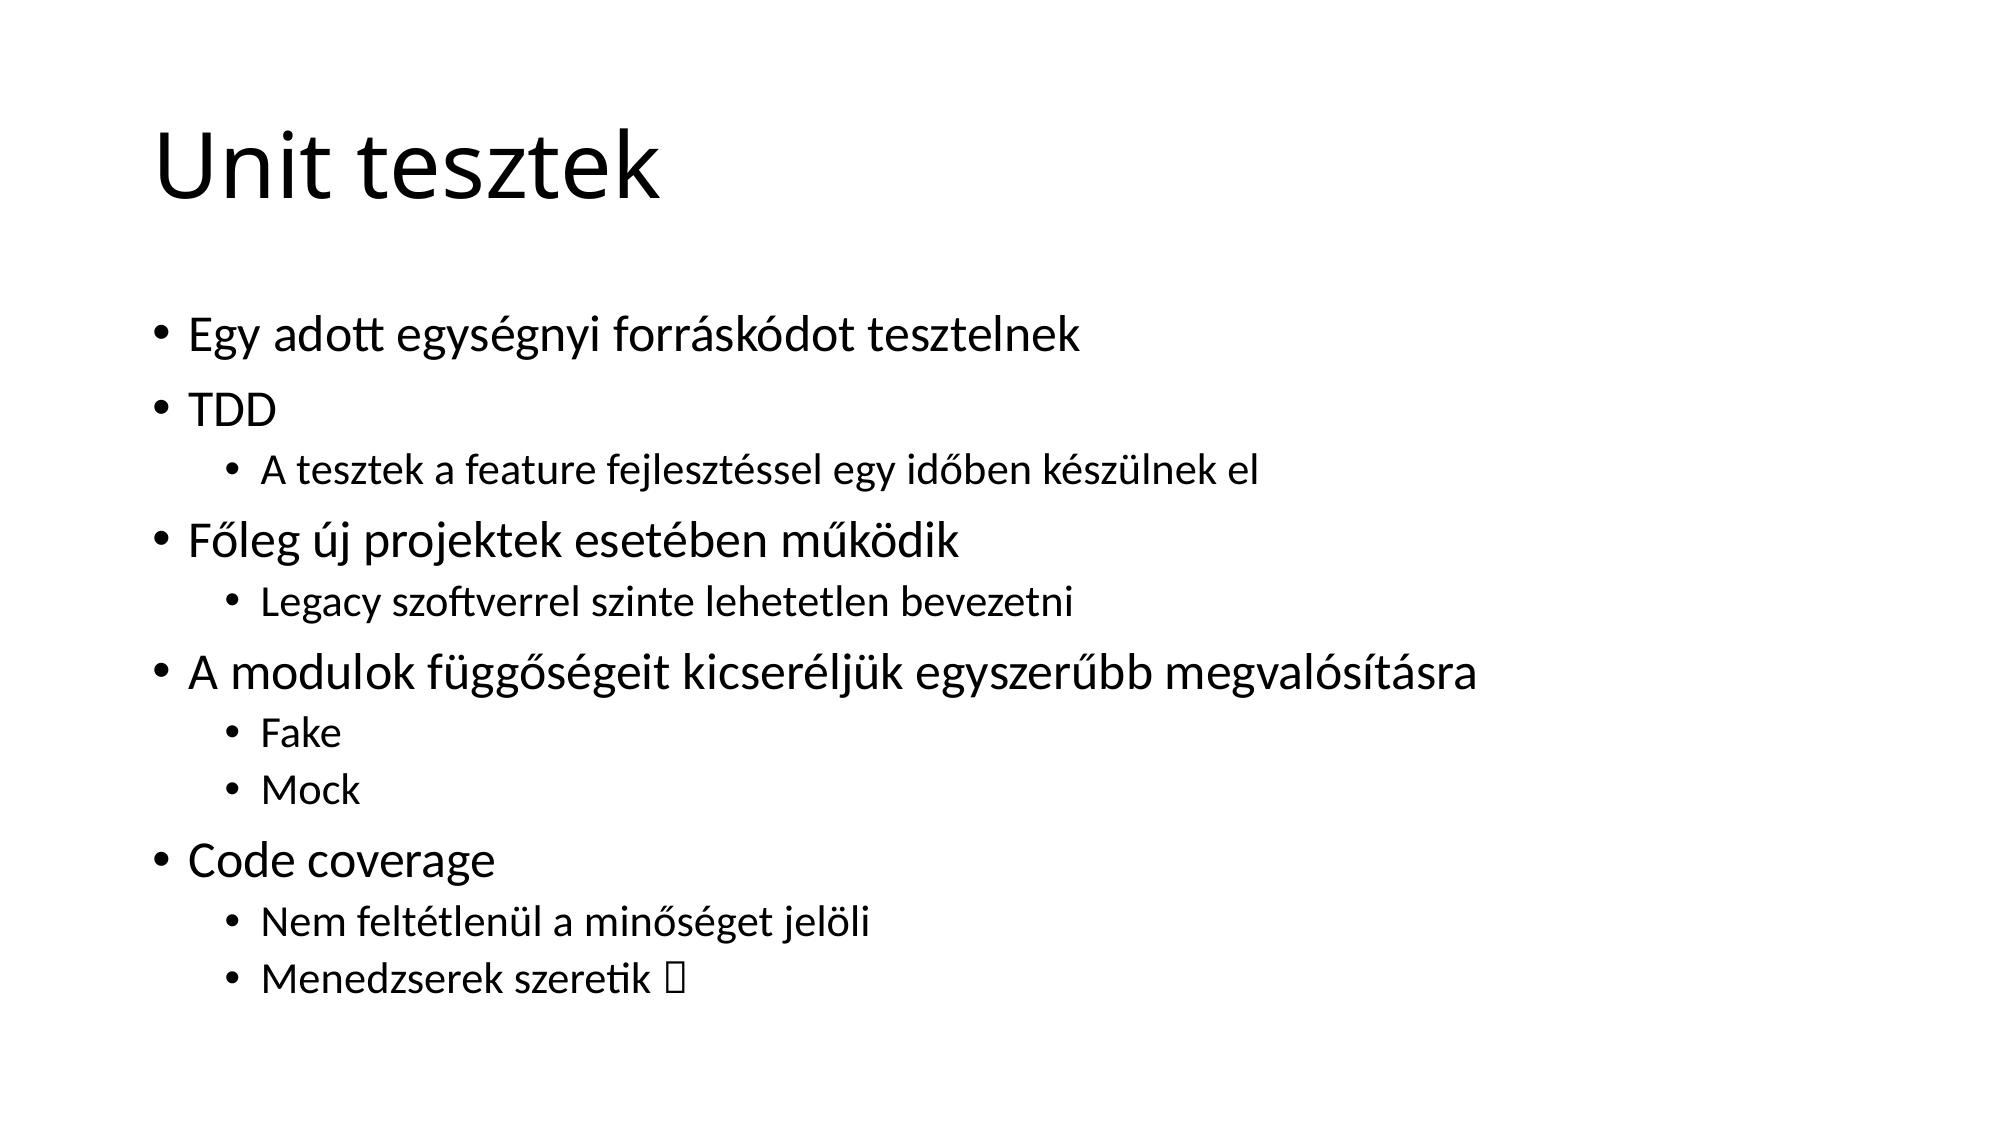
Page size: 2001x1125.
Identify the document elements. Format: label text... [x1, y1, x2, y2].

title Unit tesztek [137, 59, 1863, 278]
list Egy adott egységnyi forráskódot tesztelnek TDD A tesztek a feature fejlesztéssel egy időben készülnek el Főleg új projektek esetében működik Legacy szoftverrel szinte lehetetlen bevezetni A modulok függőségeit kicseréljük egyszerűbb megvalósításra Fake Mock Code coverage Nem feltétlenül a minőséget jelöli Menedzserek szeretik  [137, 299, 1863, 1014]
